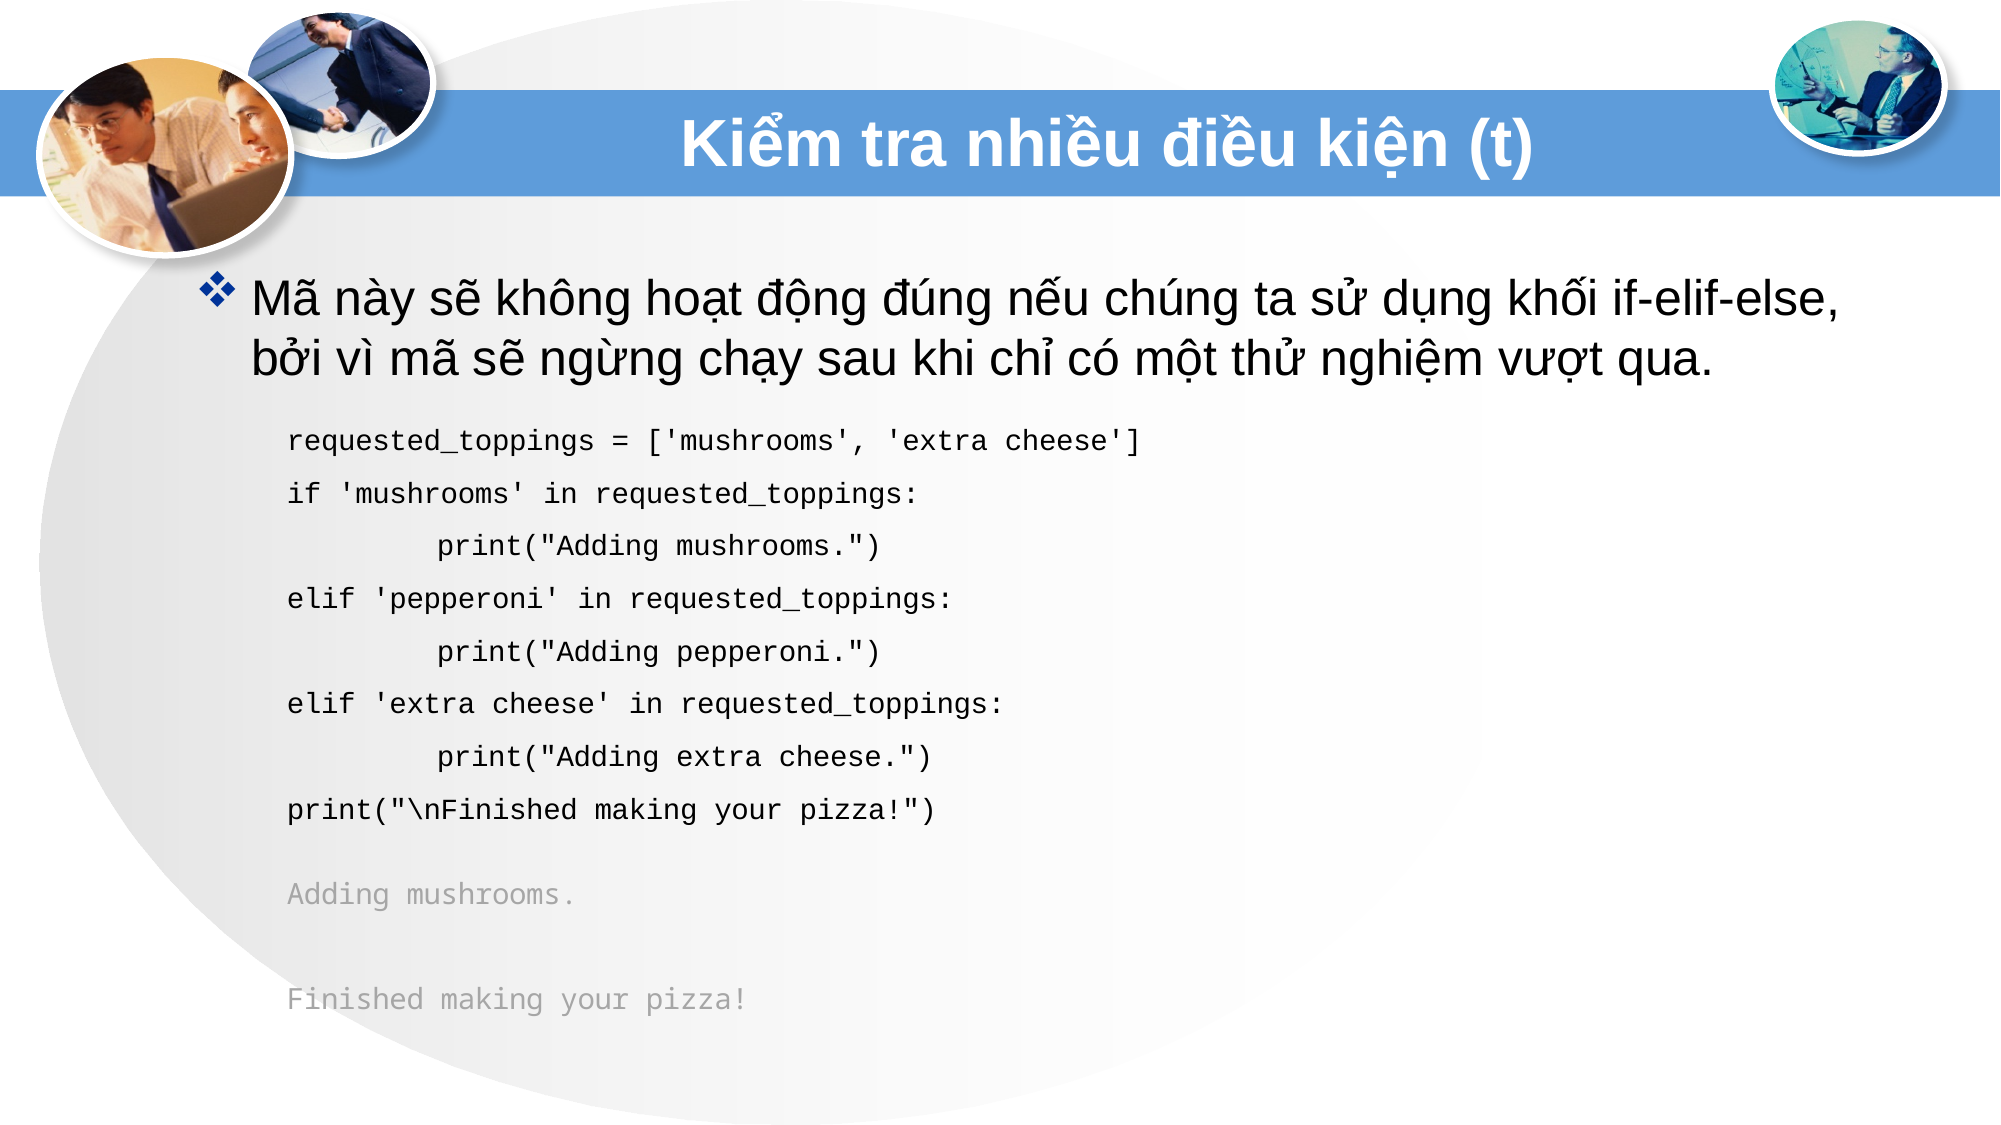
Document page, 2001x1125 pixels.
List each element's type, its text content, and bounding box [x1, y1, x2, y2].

text_box requested_toppings = ['mushrooms', 'extra cheese'] if 'mushrooms' in requested_toppings: print("Adding mushrooms.") elif 'pepperoni' in requested_toppings: print("Adding pepperoni.") elif 'extra cheese' in requested_toppings: print("Adding extra cheese.") print("\nFinished making your pizza!") [272, 408, 1273, 833]
picture [43, 58, 288, 252]
picture [248, 13, 430, 152]
text_box Adding mushrooms. Finished making your pizza! [272, 862, 806, 1023]
title Kiểm tra nhiều điều kiện (t) [450, 99, 1767, 180]
list Mã này sẽ không hoạt động đúng nếu chúng ta sử dụng khối if-elif-else, bởi vì mã sẽ ngừng chạy sau khi chỉ có một thử nghiệm vượt qua. [180, 258, 1893, 398]
picture [1775, 21, 1941, 150]
